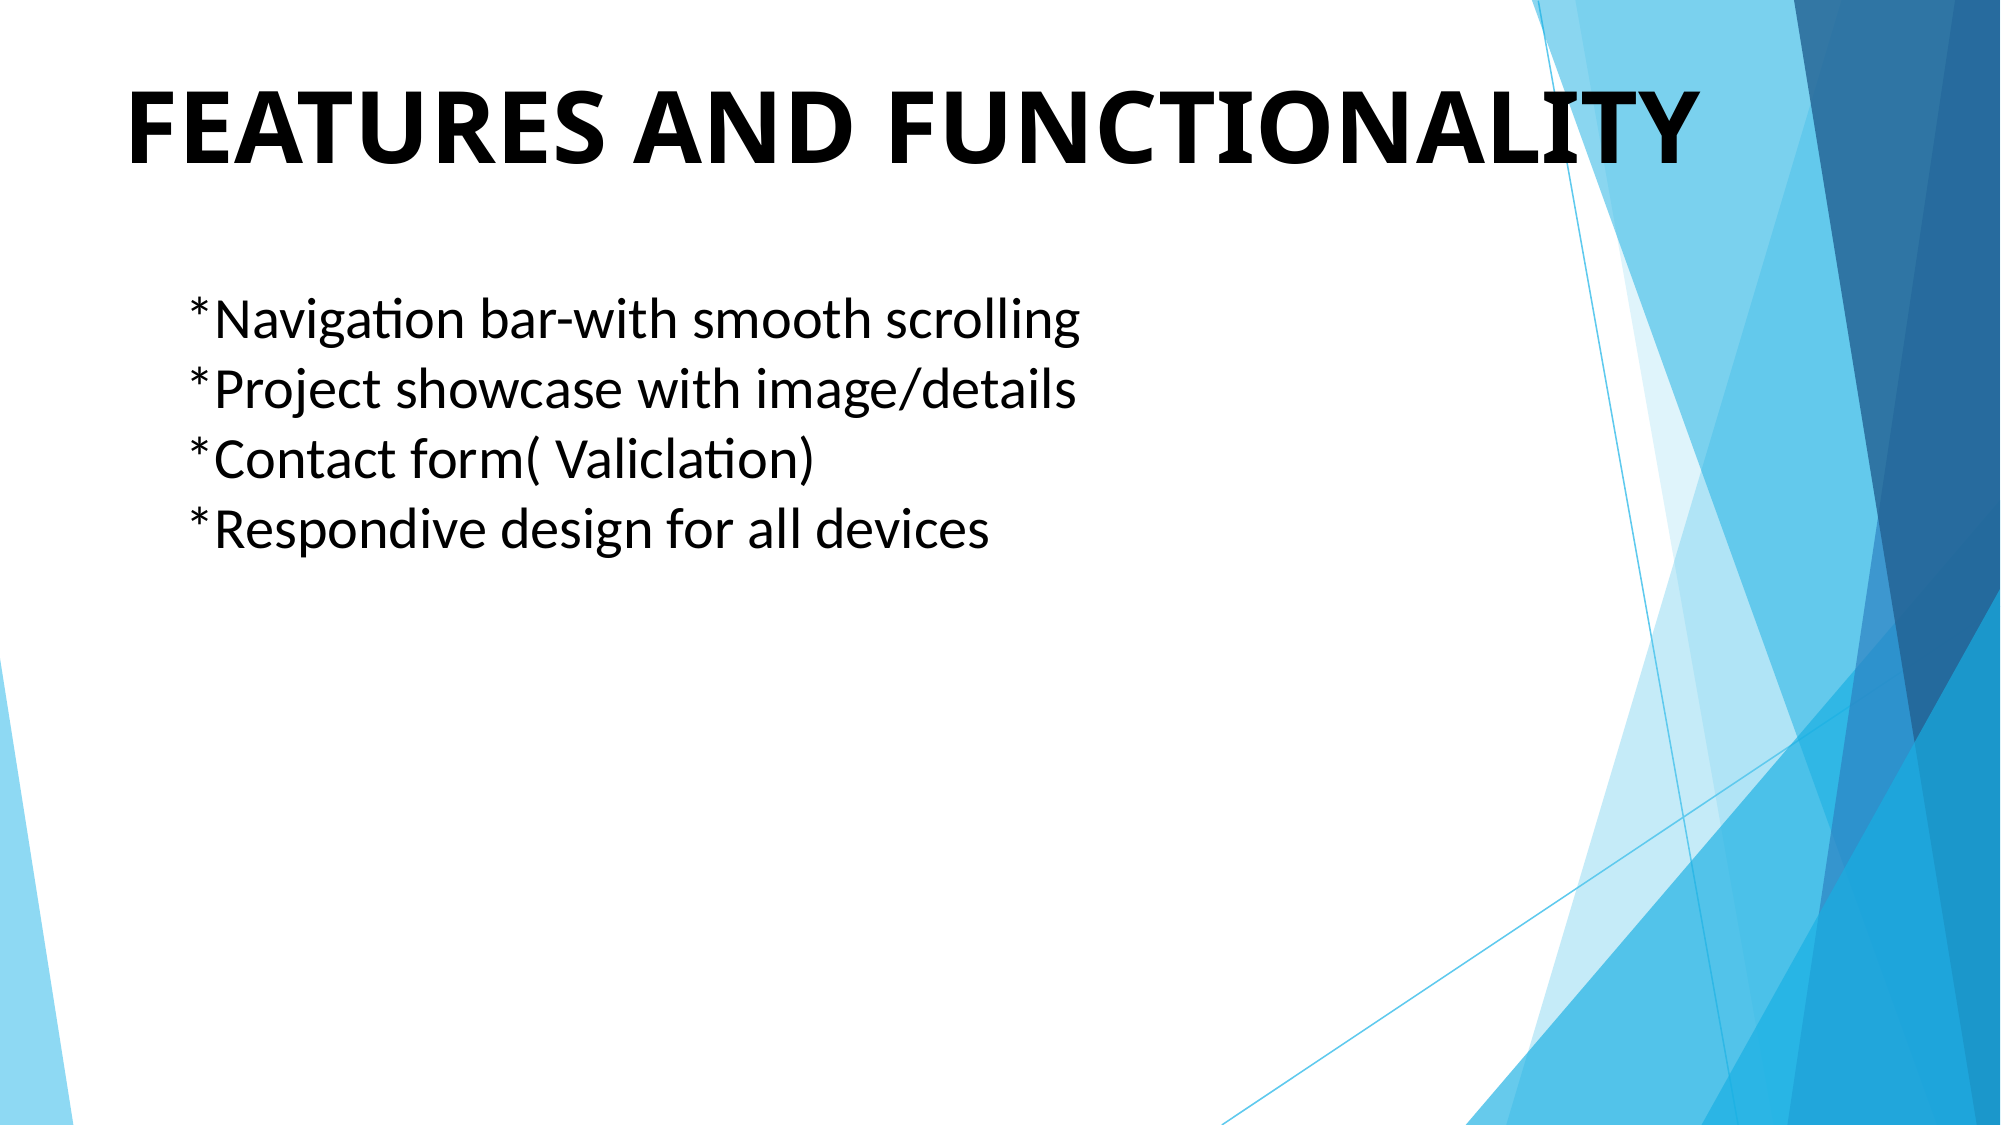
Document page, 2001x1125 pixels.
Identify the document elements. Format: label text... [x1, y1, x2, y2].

text_box *Navigation bar-with smooth scrolling *Project showcase with image/details *Contact form( Valiclation) *Respondive design for all devices [171, 272, 1315, 568]
title FEATURES AND FUNCTIONALITY [123, 63, 1877, 182]
